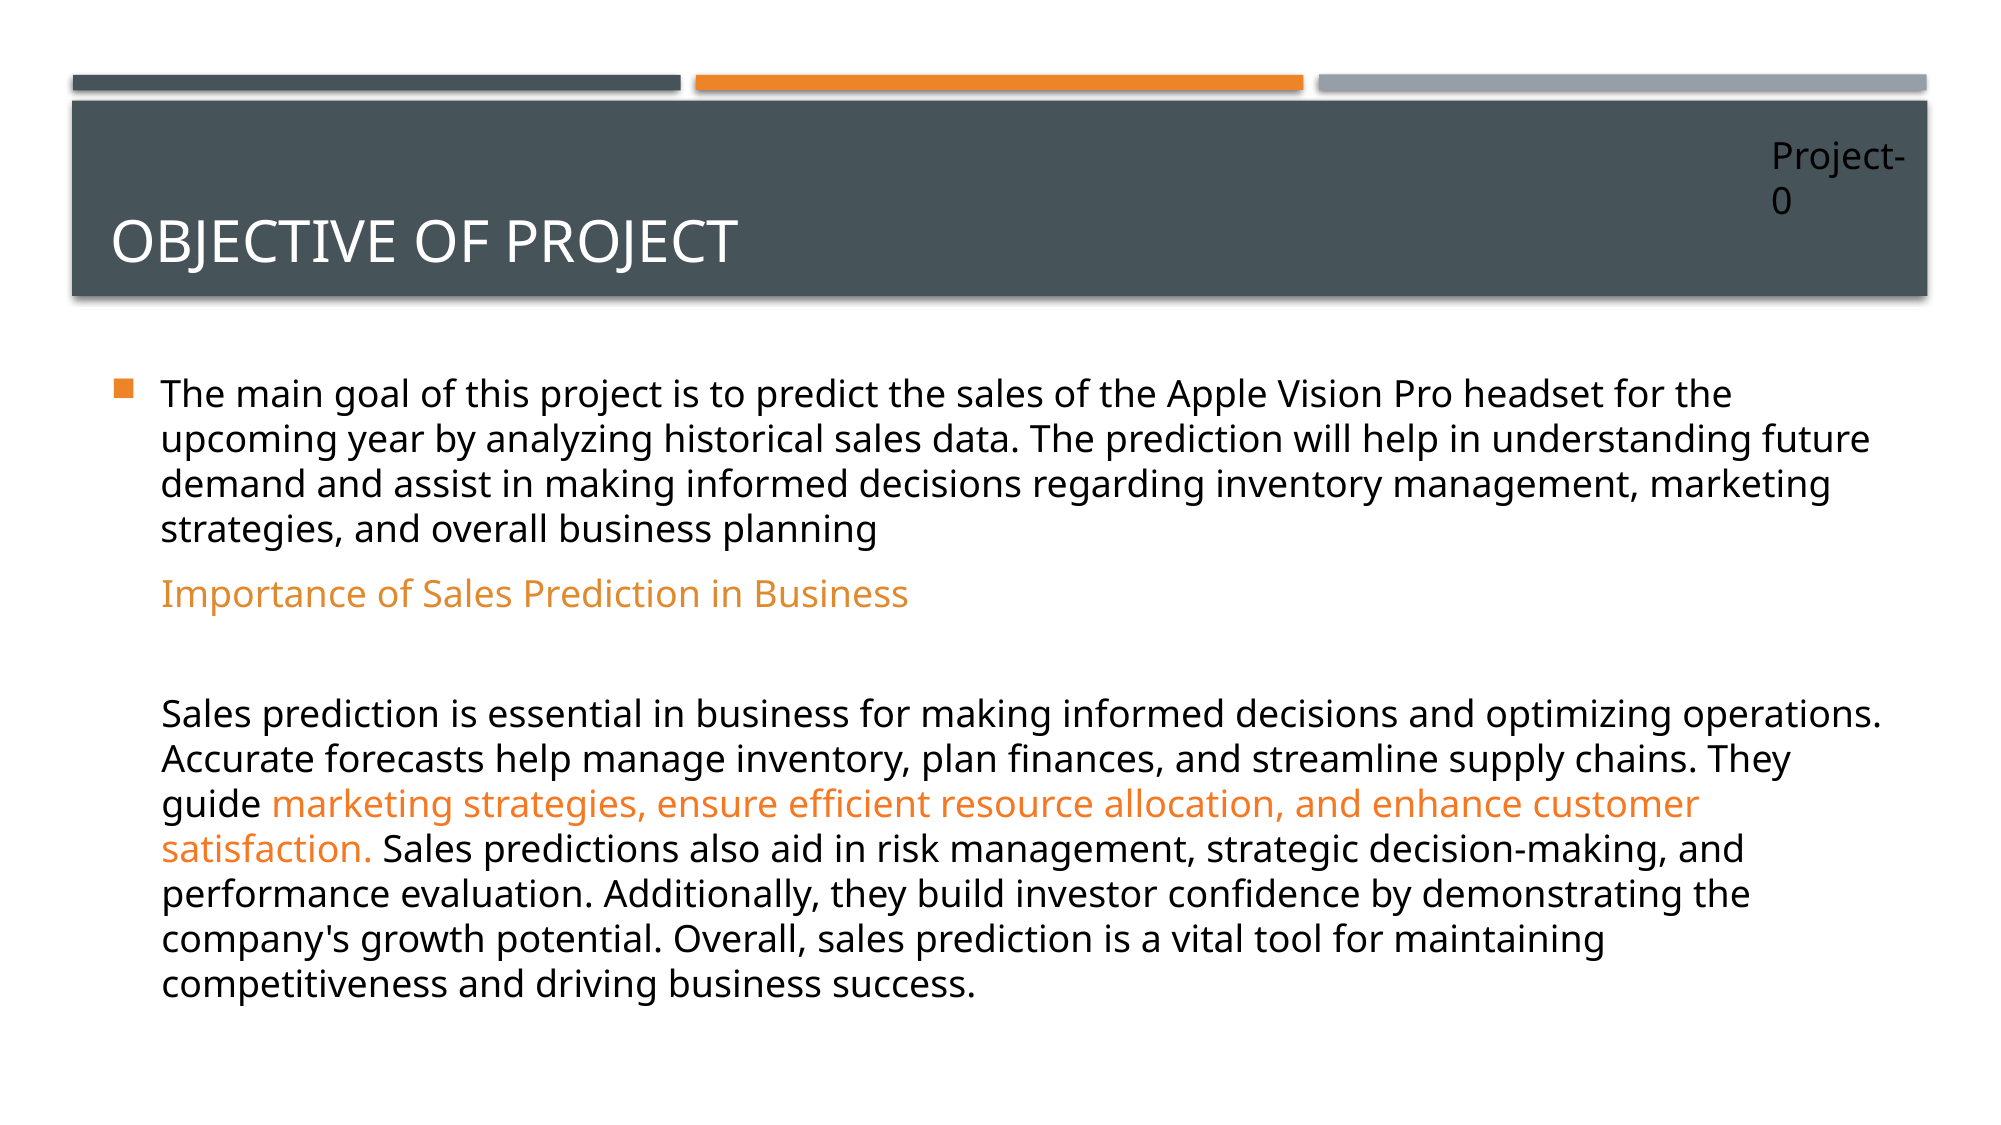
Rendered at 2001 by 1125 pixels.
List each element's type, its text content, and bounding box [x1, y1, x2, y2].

title OBjective of Project [95, 115, 1905, 282]
text_box Importance of Sales Prediction in Business [146, 562, 1147, 623]
text_box Project-0 [1756, 124, 1941, 229]
list The main goal of this project is to predict the sales of the Apple Vision Pro headset for the upcoming year by analyzing historical sales data. The prediction will help in understanding future demand and assist in making informed decisions regarding inventory management, marketing strategies, and overall business planning [95, 341, 1905, 579]
text_box Sales prediction is essential in business for making informed decisions and optimizing operations. Accurate forecasts help manage inventory, plan finances, and streamline supply chains. They guide marketing strategies, ensure efficient resource allocation, and enhance customer satisfaction. Sales predictions also aid in risk management, strategic decision-making, and performance evaluation. Additionally, they build investor confidence by demonstrating the company's growth potential. Overall, sales prediction is a vital tool for maintaining competitiveness and driving business success. [146, 682, 1905, 1013]
